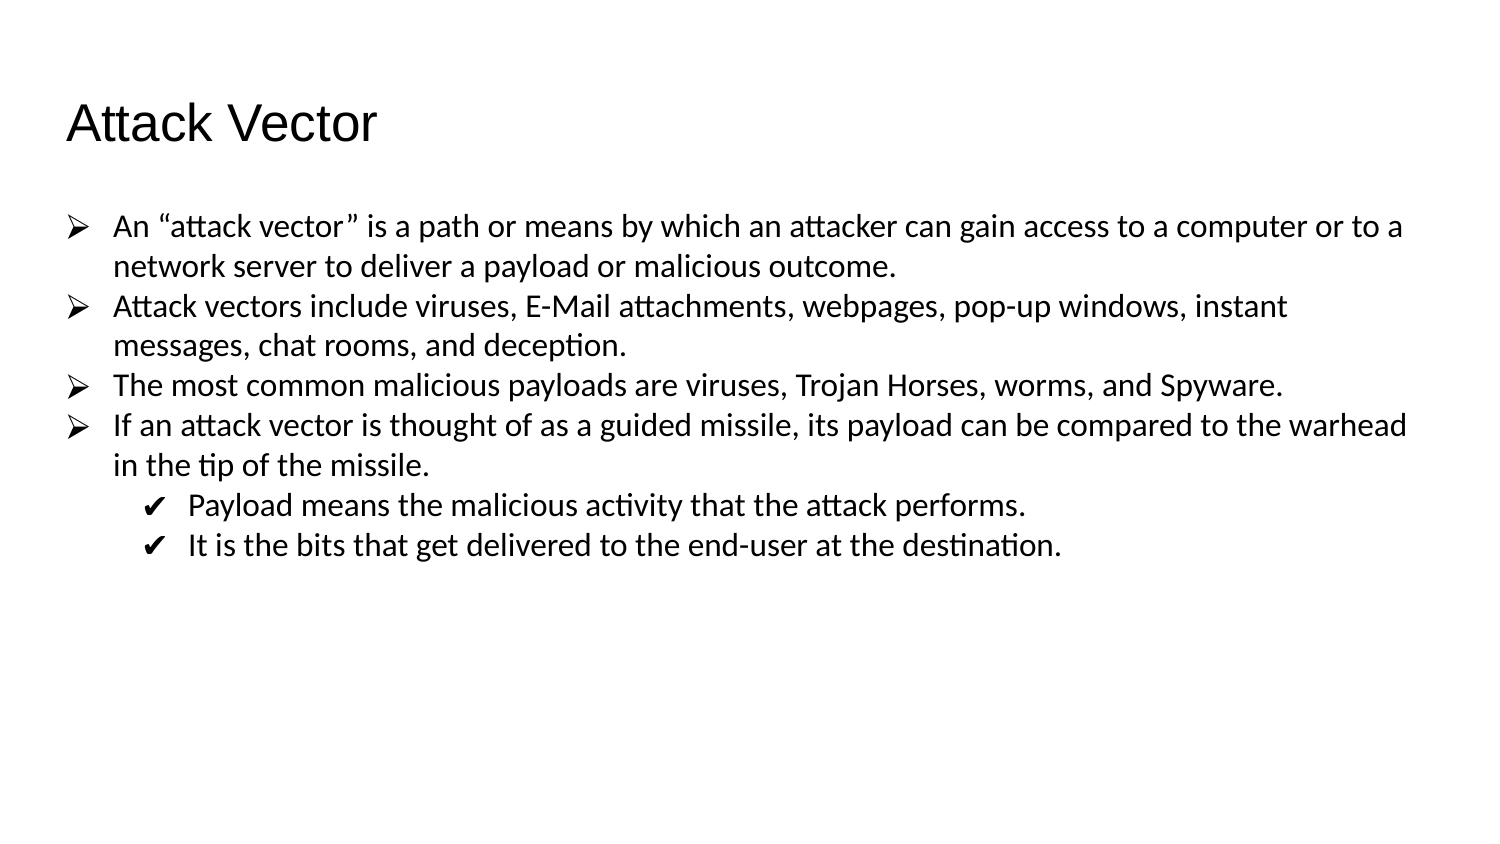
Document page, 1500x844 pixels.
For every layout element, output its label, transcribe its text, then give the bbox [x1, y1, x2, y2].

list An “attack vector” is a path or means by which an attacker can gain access to a computer or to a network server to deliver a payload or malicious outcome. Attack vectors include viruses, E-Mail attachments, webpages, pop-up windows, instant messages, chat rooms, and deception. The most common malicious payloads are viruses, Trojan Horses, worms, and Spyware. If an attack vector is thought of as a guided missile, its payload can be compared to the warhead in the tip of the missile. Payload means the malicious activity that the attack performs. It is the bits that get delivered to the end-user at the destination. [51, 189, 1449, 750]
title Attack Vector [51, 72, 1449, 167]
